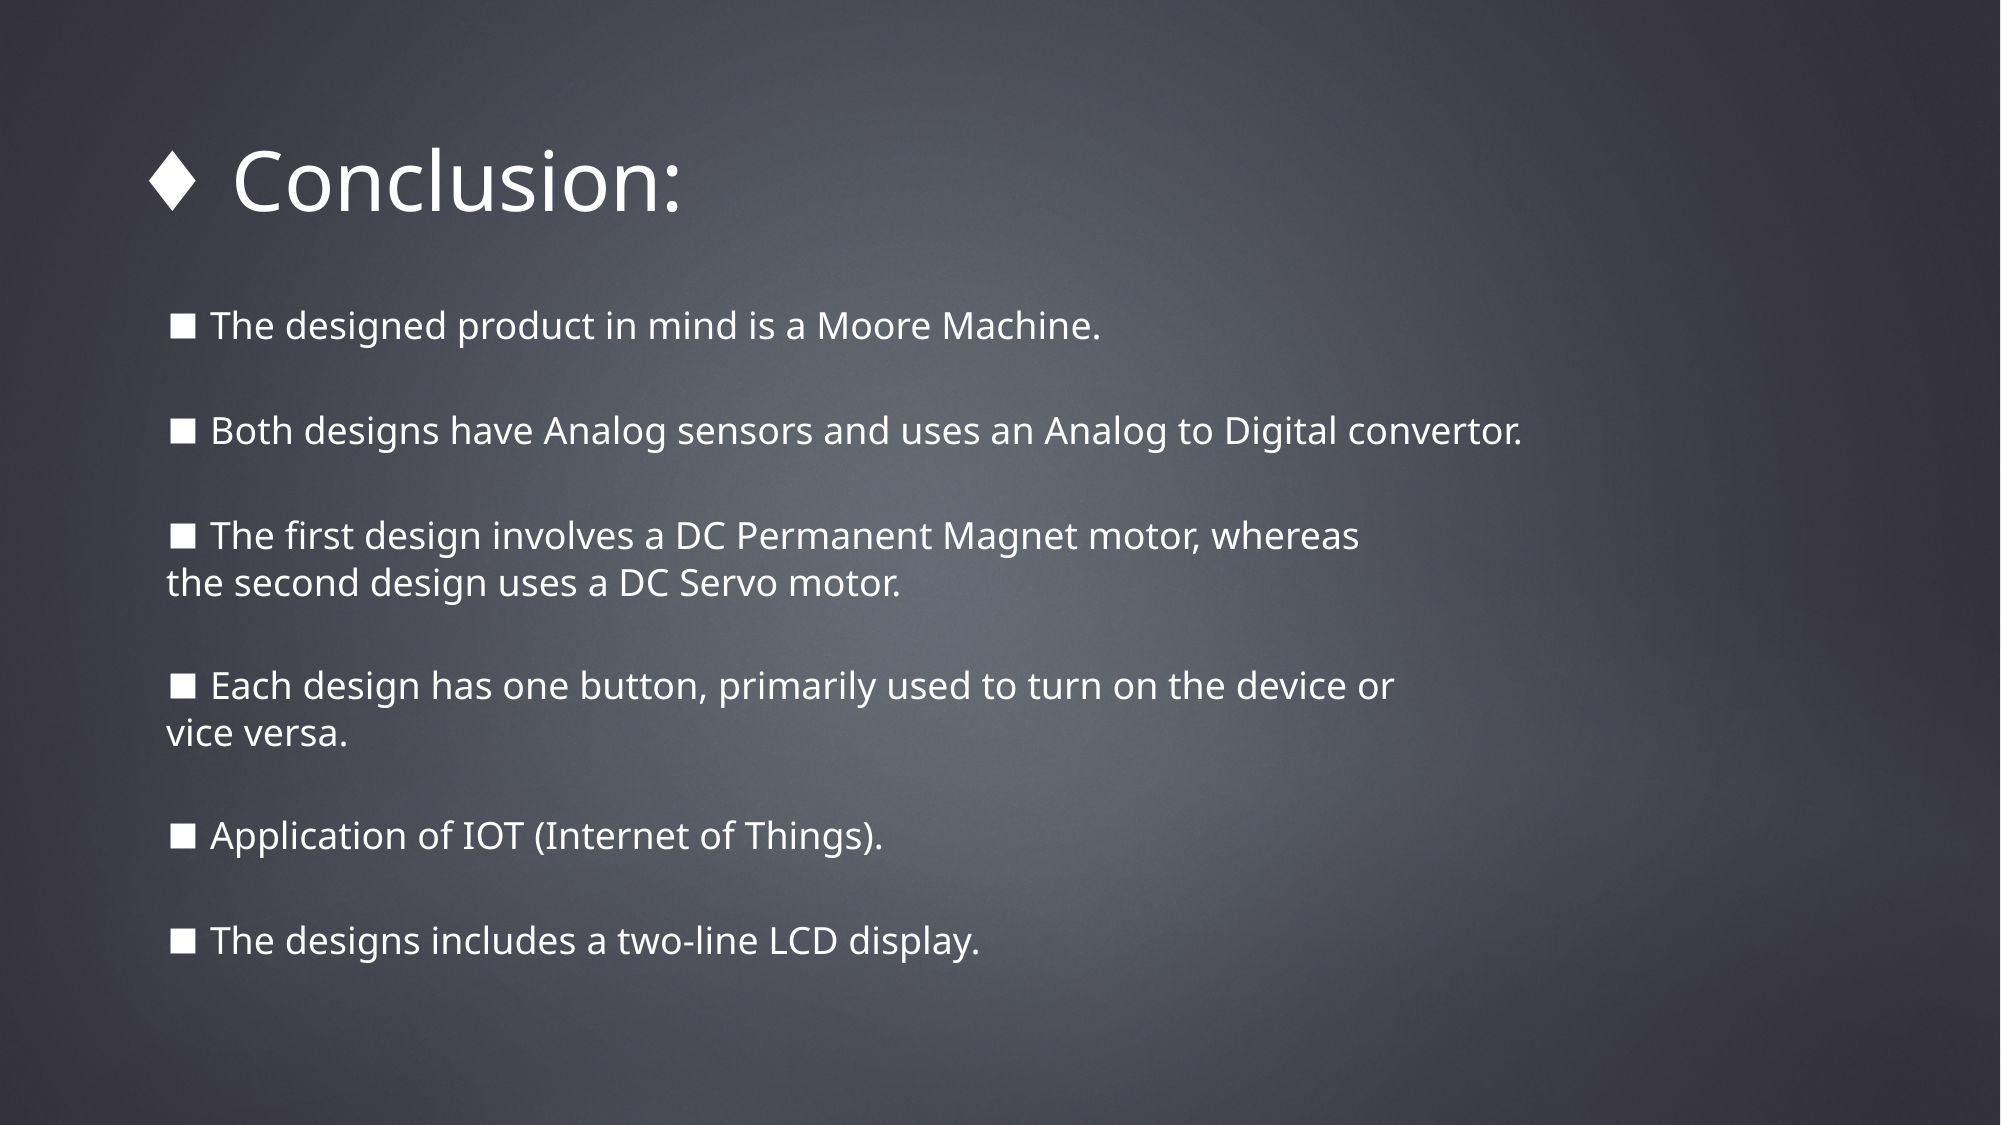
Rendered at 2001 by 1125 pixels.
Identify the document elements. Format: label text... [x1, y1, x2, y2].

text_box ▪ The designed product in mind is a Moore Machine. ▪ Both designs have Analog sensors and uses an Analog to Digital convertor. ▪ The first design involves a DC Permanent Magnet motor, whereas the second design uses a DC Servo motor. ▪ Each design has one button, primarily used to turn on the device or vice versa. ▪ Application of IOT (Internet of Things). ▪ The designs includes a two-line LCD display. [151, 236, 1705, 972]
text_box ♦ Conclusion: [120, 120, 1746, 236]
